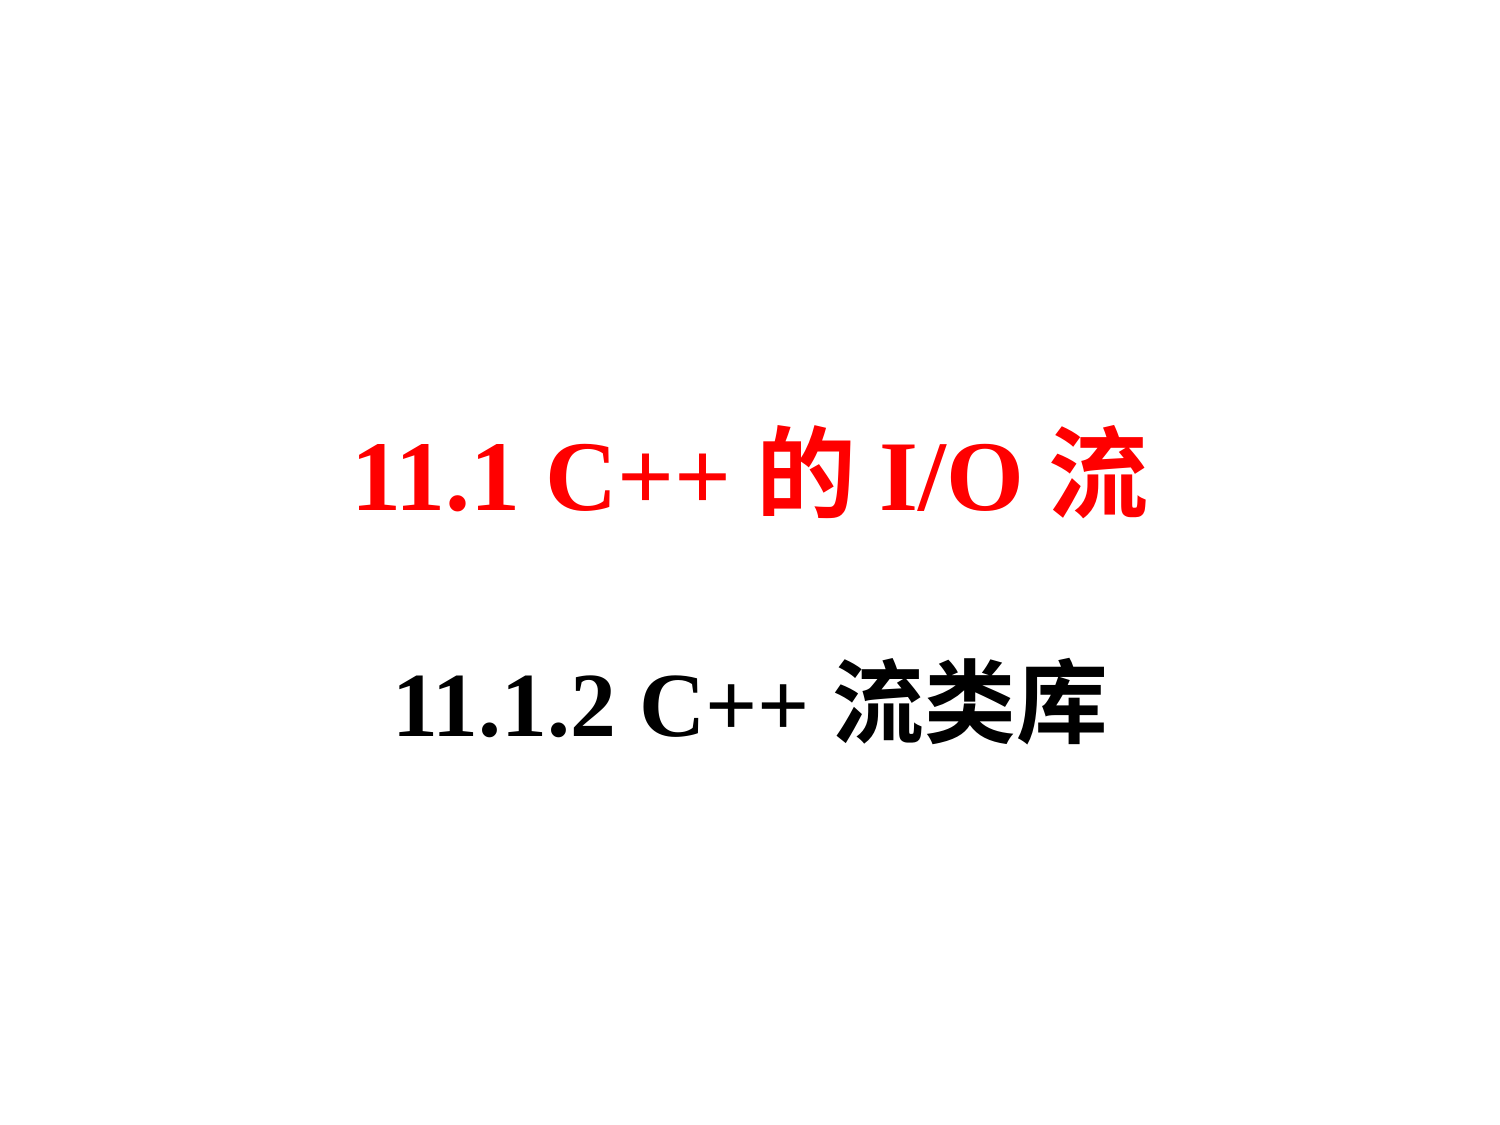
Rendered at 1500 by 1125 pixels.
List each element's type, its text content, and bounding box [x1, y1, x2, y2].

subtitle 11.1.2 C++流类库 [224, 637, 1276, 926]
title 11.1 C++的I/O流 [112, 349, 1388, 591]
